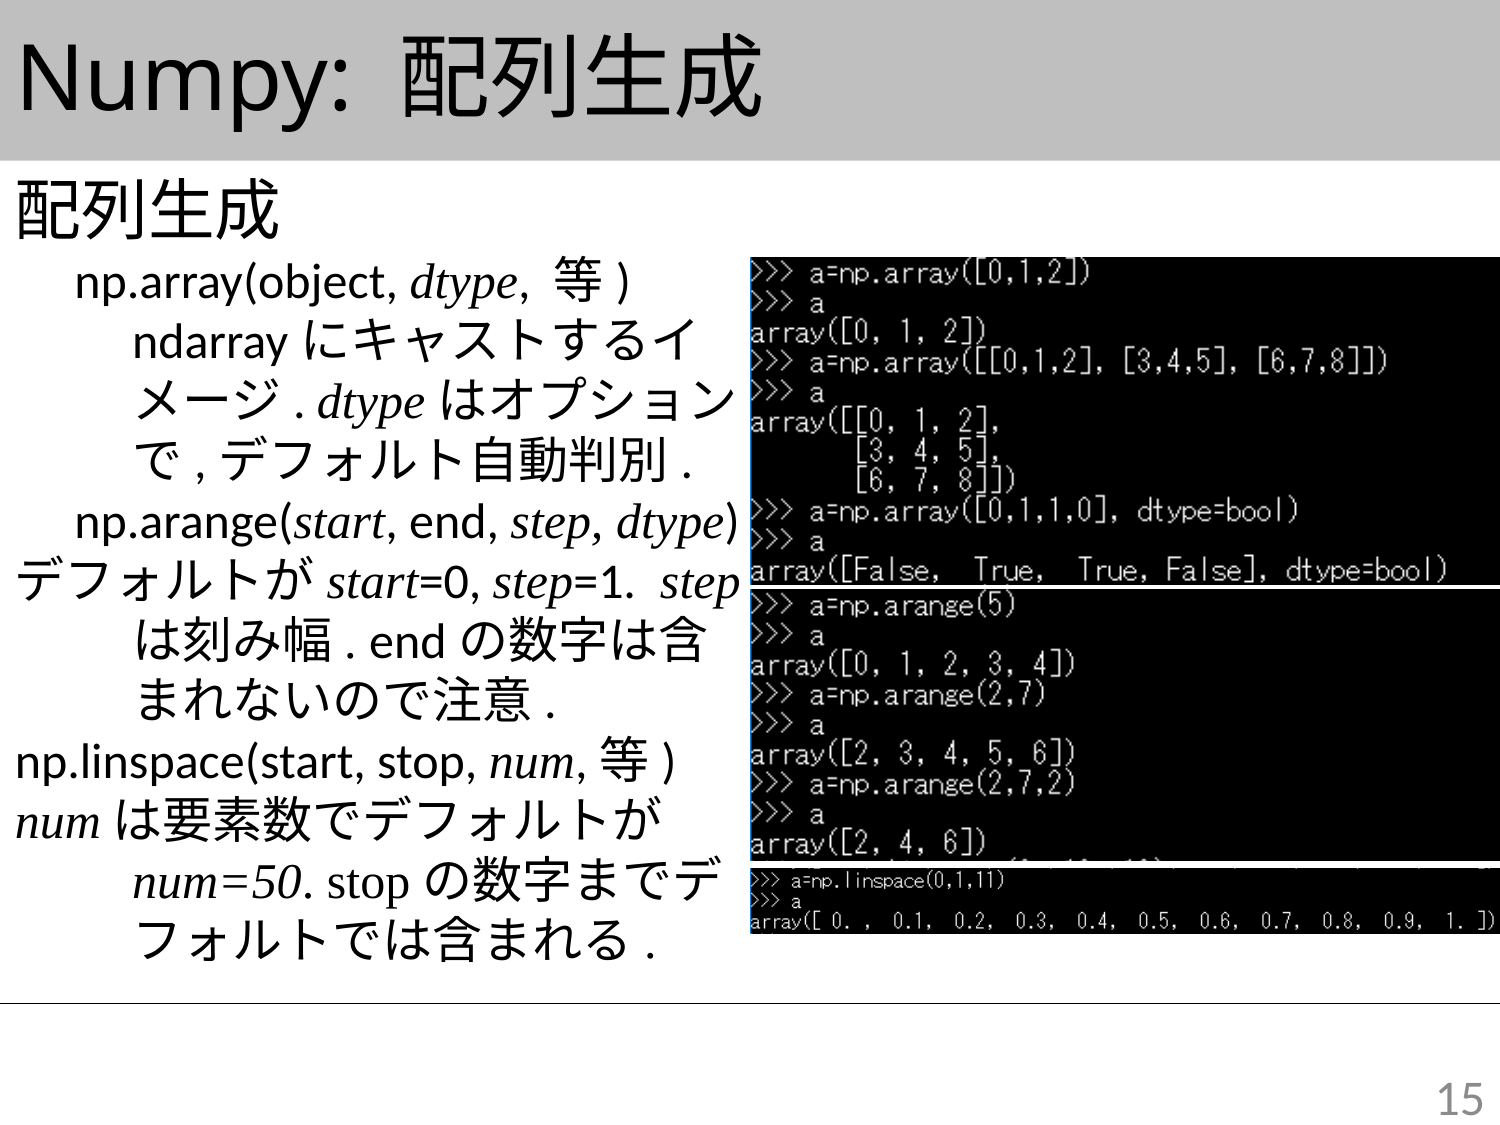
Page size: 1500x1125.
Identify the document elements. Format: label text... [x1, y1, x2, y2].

title Numpy: 配列生成 [0, 0, 1500, 161]
slide_number 15 [1162, 1065, 1500, 1125]
picture [749, 589, 1500, 861]
picture [749, 257, 1500, 585]
picture [749, 868, 1500, 934]
text_box 配列生成 np.array(object, dtype, 等) ndarrayにキャストするイメージ. dtypeはオプションで,デフォルト自動判別. np.arange(start, end, step, dtype) デフォルトがstart=0, step=1. stepは刻み幅. endの数字は含まれないので注意. np.linspace(start, stop, num,等) numは要素数でデフォルトがnum=50. stopの数字までデフォルトでは含まれる. [0, 160, 763, 976]
